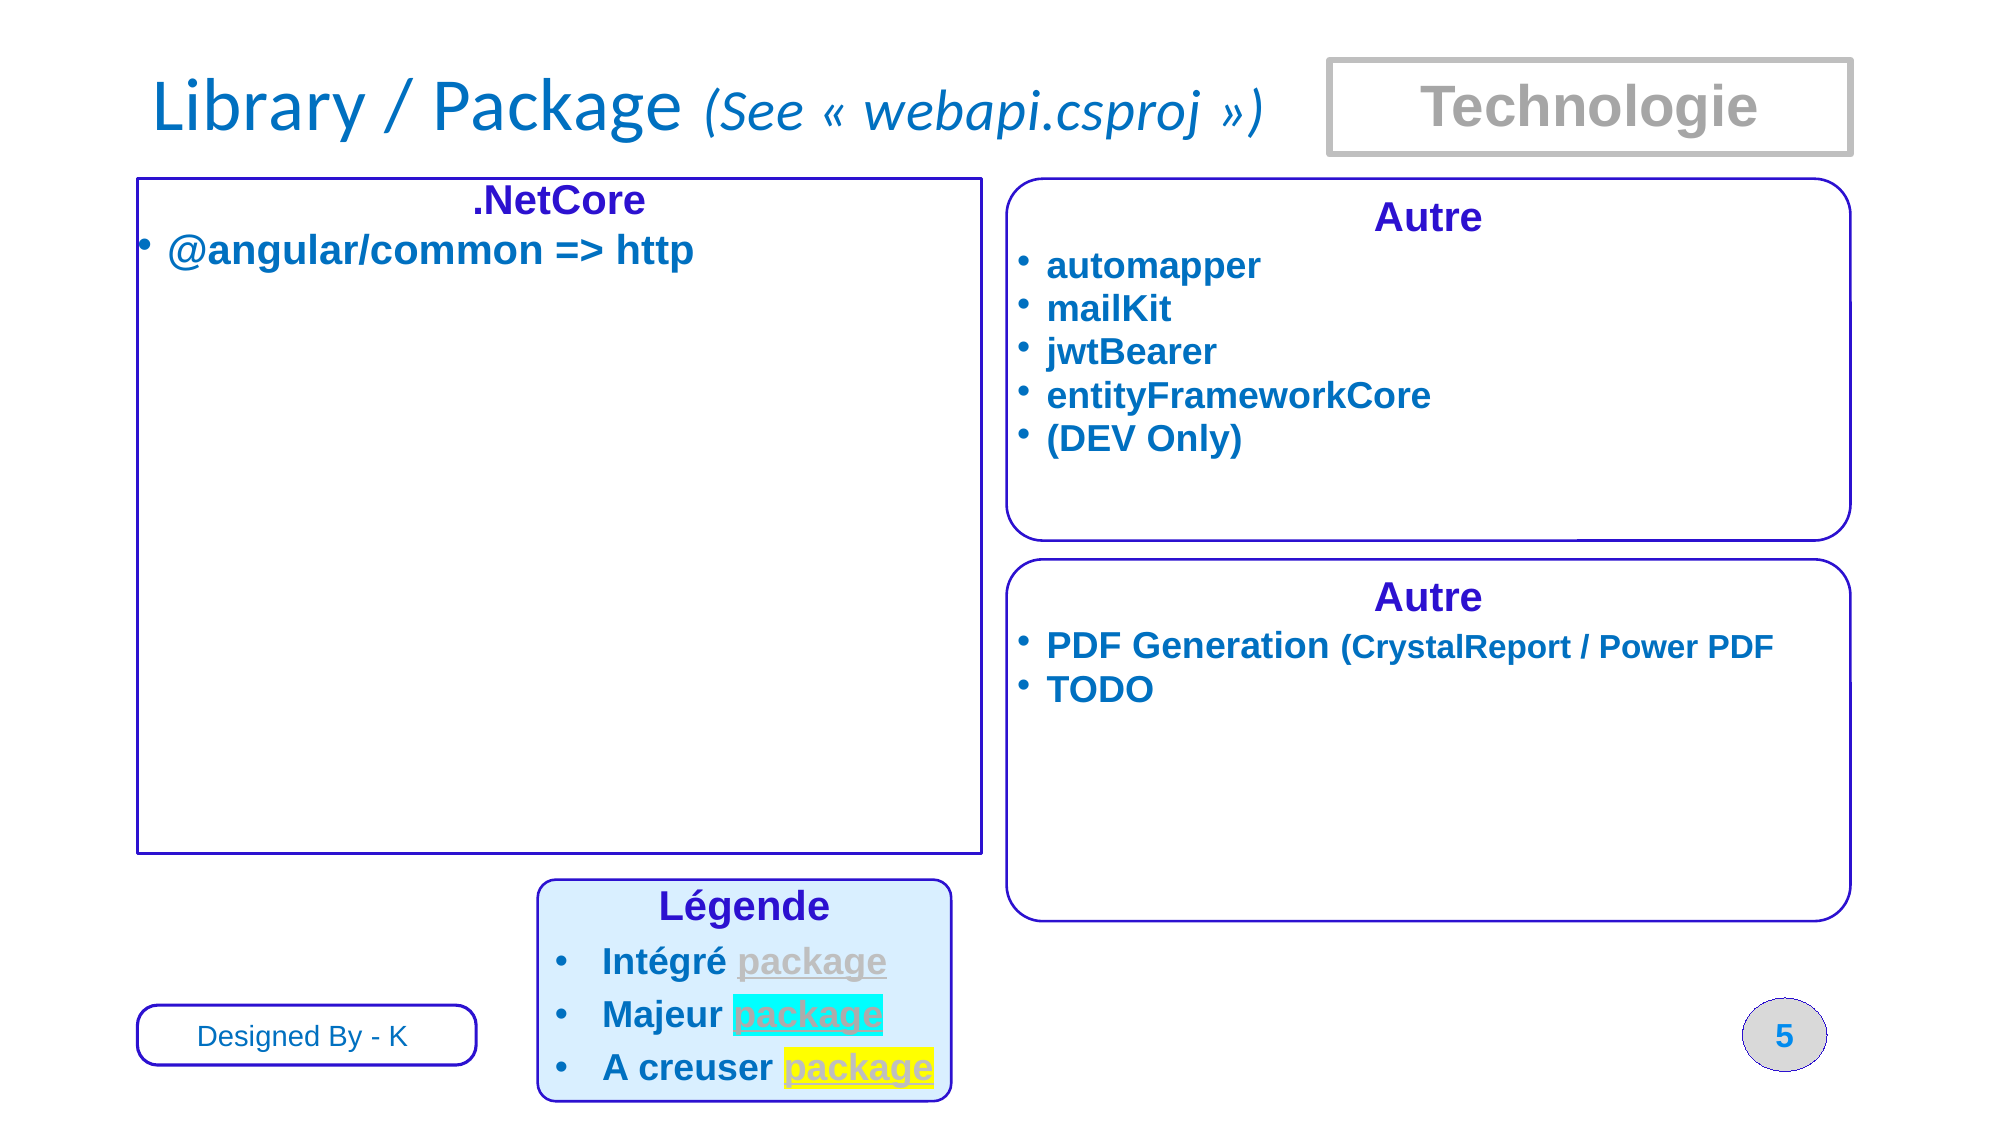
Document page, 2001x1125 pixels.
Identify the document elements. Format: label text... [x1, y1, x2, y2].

footer Designed By - K [135, 1003, 478, 1067]
slide_number 5 [1742, 997, 1828, 1072]
text_box Légende Intégré package Majeur package A creuser package [537, 879, 952, 1102]
text_box Autre automapper mailKit jwtBearer entityFrameworkCore (DEV Only) [1006, 178, 1851, 541]
text_box Autre PDF Generation (CrystalReport / Power PDF TODO [1006, 559, 1851, 922]
list Technologie [1326, 57, 1854, 157]
list .NetCore @angular/common => http [136, 177, 983, 855]
title Library / Package (See « webapi.csproj ») [137, 59, 1313, 154]
